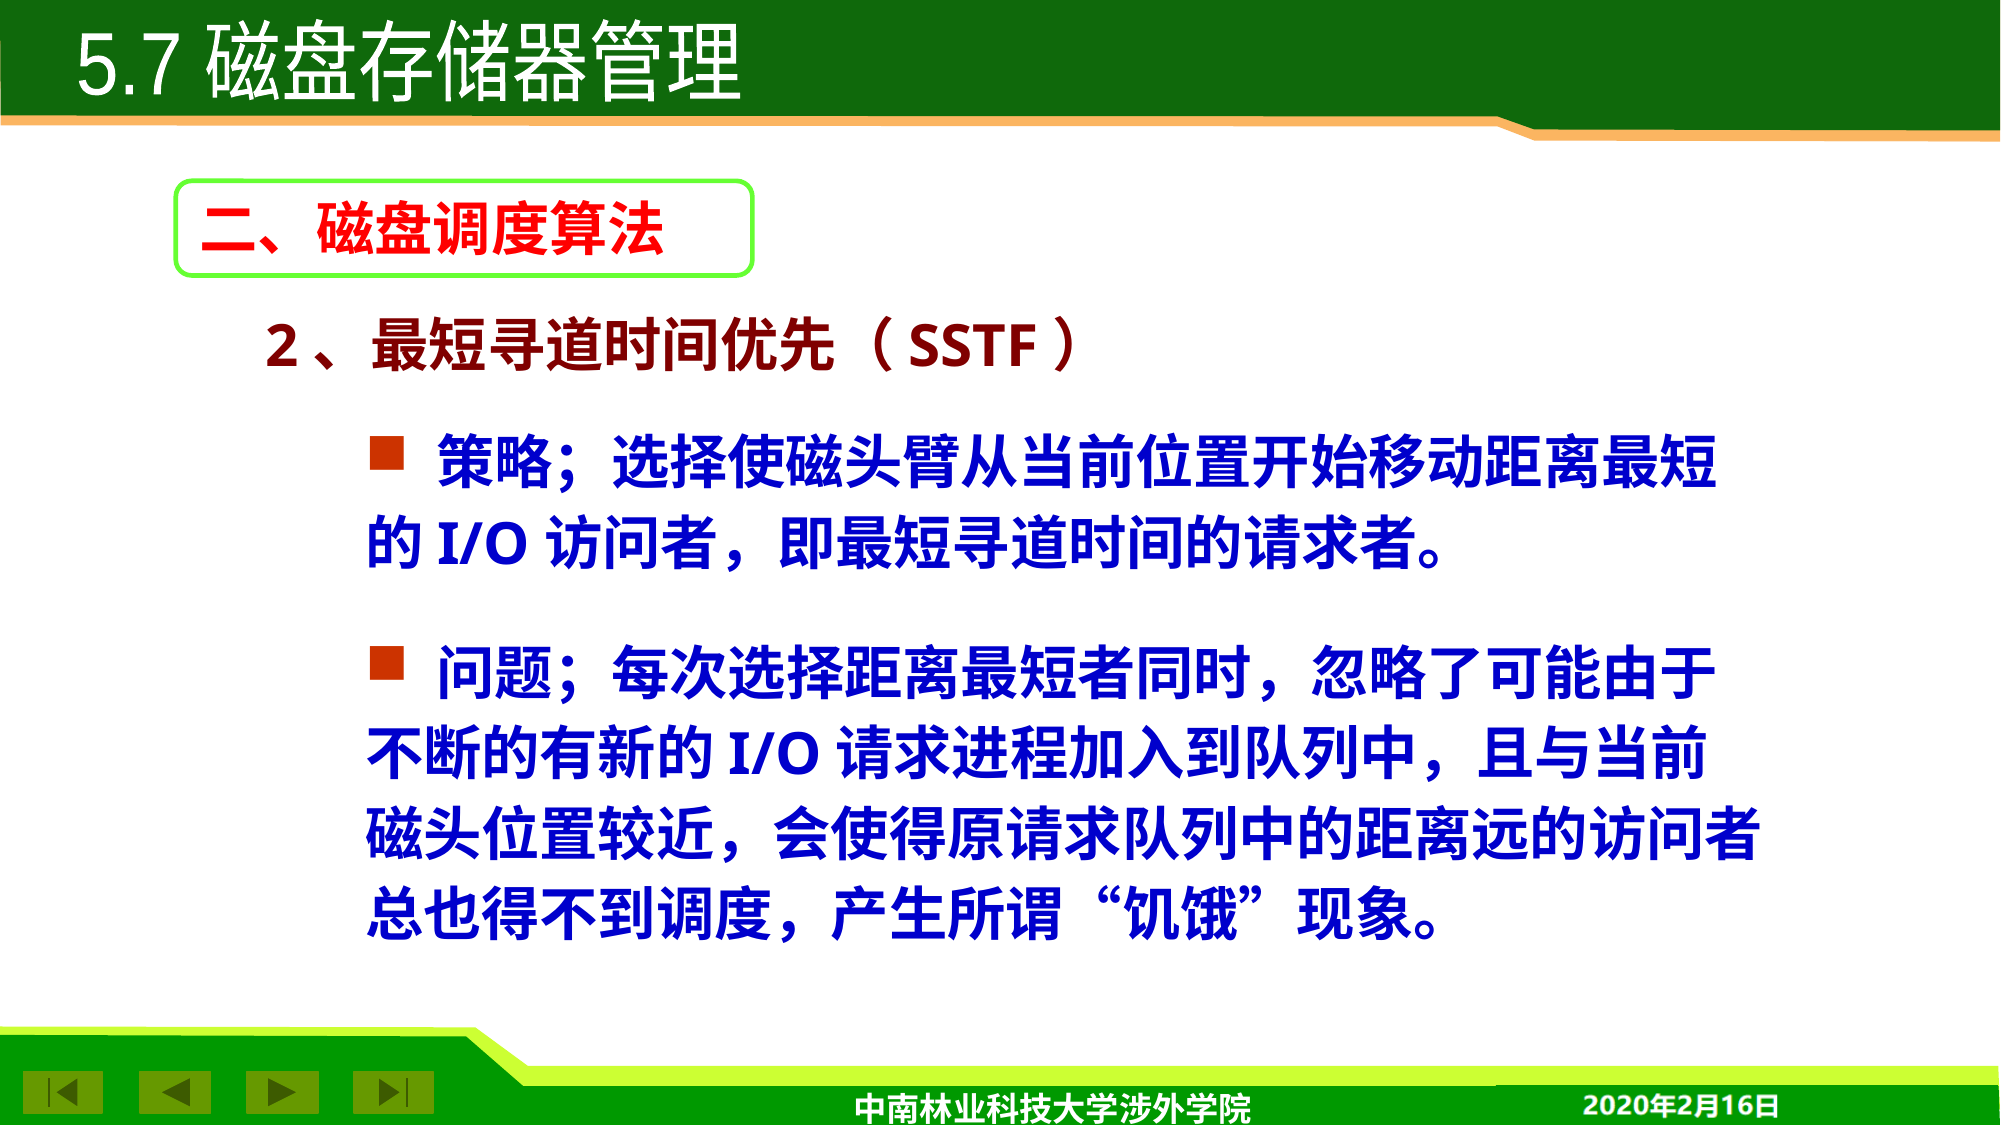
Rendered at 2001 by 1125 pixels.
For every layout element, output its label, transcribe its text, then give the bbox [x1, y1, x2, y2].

text_box 策略；选择使磁头臂从当前位置开始移动距离最短的I/O访问者，即最短寻道时间的请求者。 问题；每次选择距离最短者同时，忽略了可能由于不断的有新的I/O请求进程加入到队列中，且与当前磁头位置较近，会使得原请求队列中的距离远的访问者总也得不到调度，产生所谓“饥饿”现象。 [350, 407, 1780, 955]
text_box 二、磁盘调度算法 [184, 184, 753, 270]
text_box [175, 180, 749, 276]
text_box 2、最短寻道时间优先（SSTF） [250, 291, 1255, 387]
